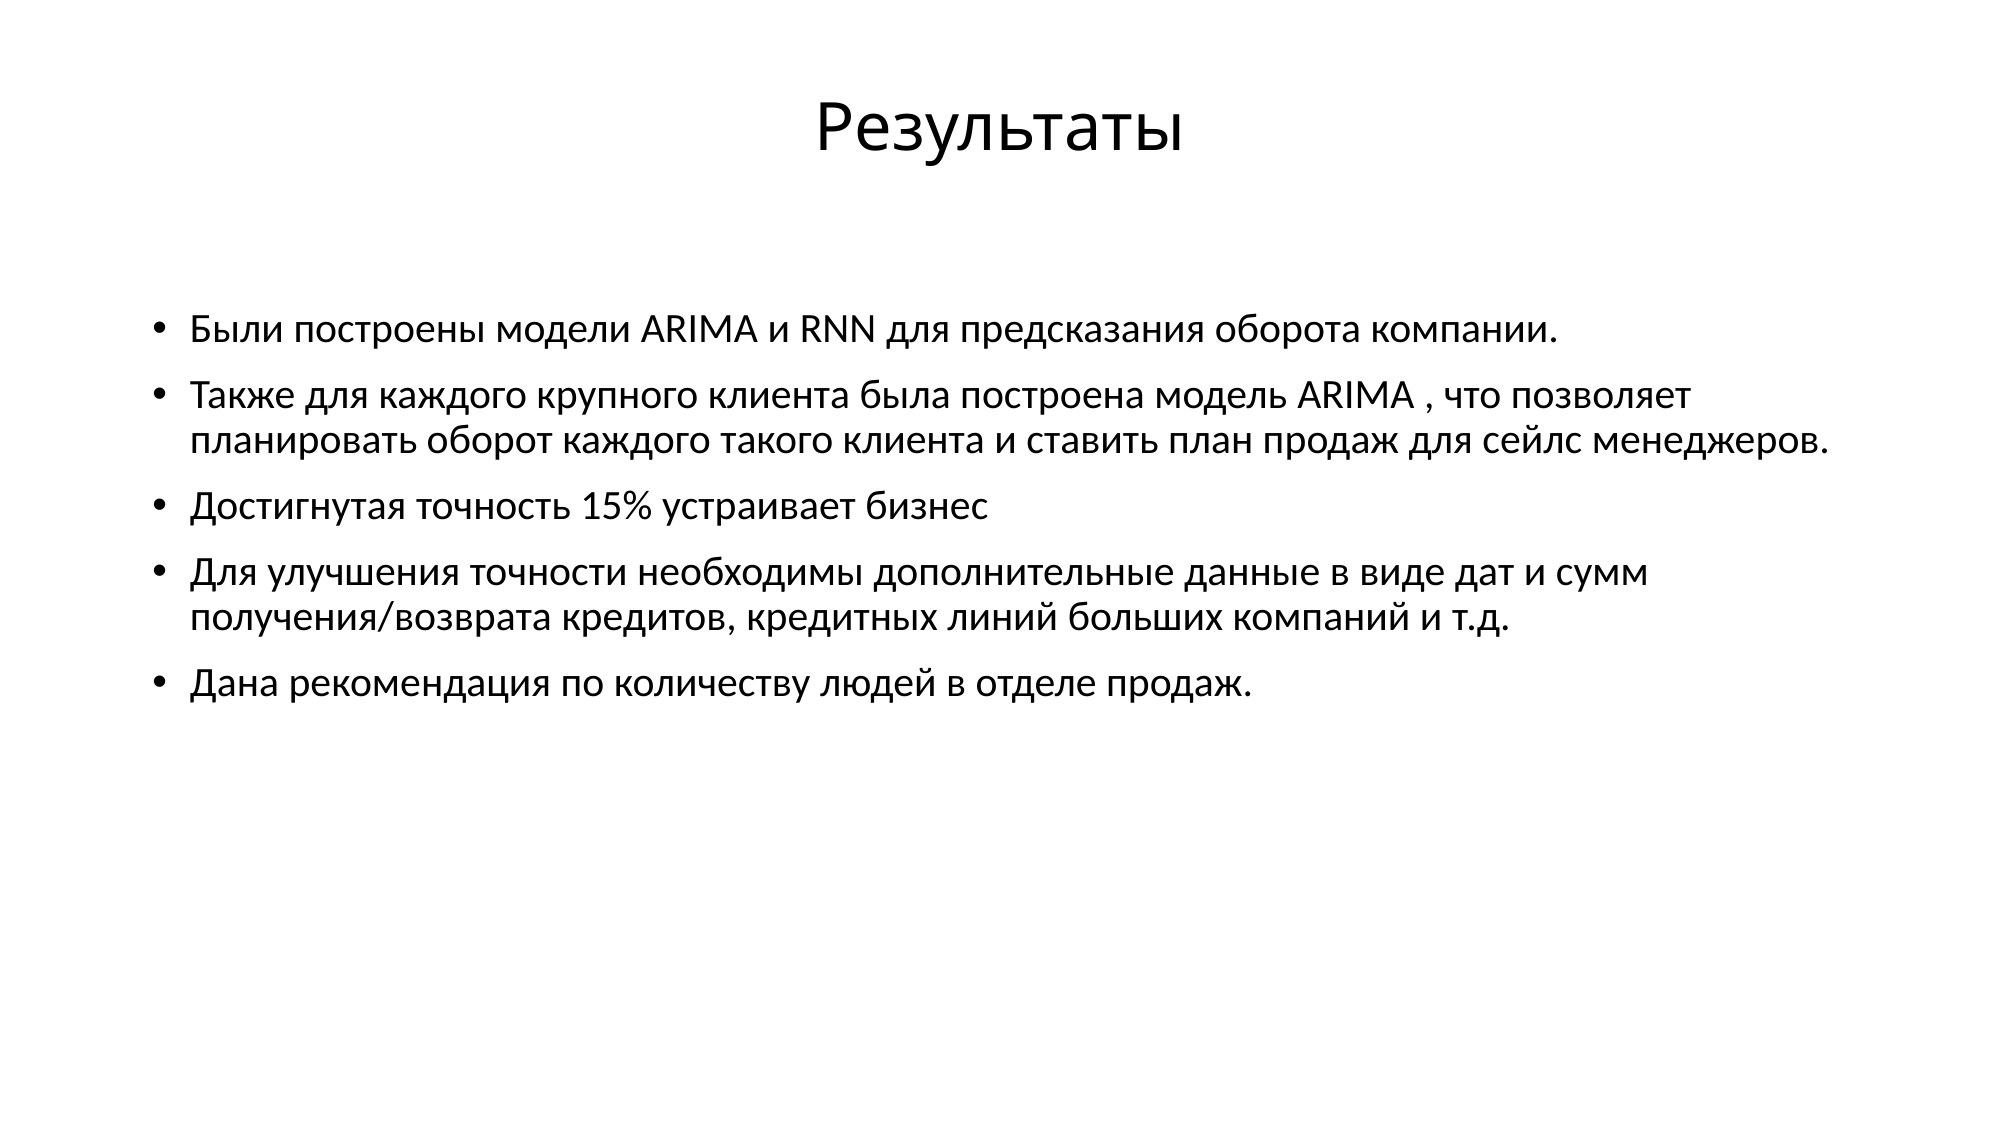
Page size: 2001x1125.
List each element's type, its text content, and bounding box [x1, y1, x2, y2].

list Были построены модели ARIMA и RNN для предсказания оборота компании. Также для каждого крупного клиента была построена модель ARIMA , что позволяет планировать оборот каждого такого клиента и ставить план продаж для сейлс менеджеров. Достигнутая точность 15% устраивает бизнес Для улучшения точности необходимы дополнительные данные в виде дат и сумм получения/возврата кредитов, кредитных линий больших компаний и т.д. Дана рекомендация по количеству людей в отделе продаж. [137, 299, 1863, 1014]
title Результаты [137, 59, 1863, 199]
